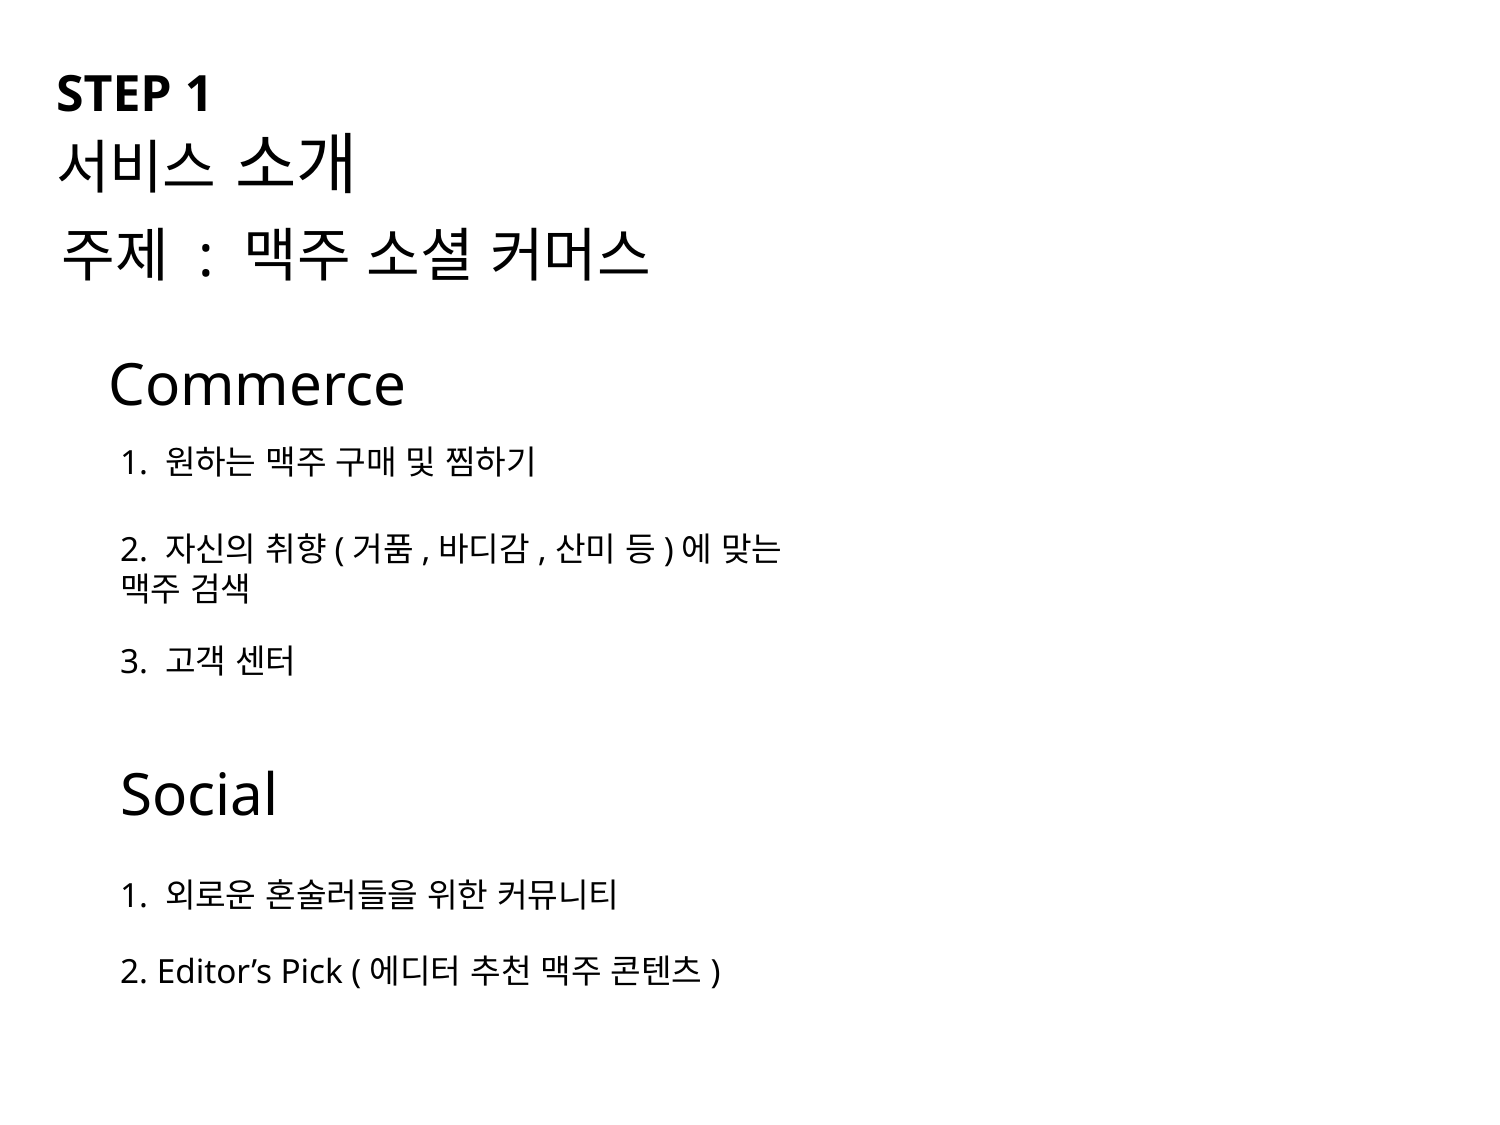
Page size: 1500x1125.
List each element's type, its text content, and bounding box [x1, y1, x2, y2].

text_box Commerce [93, 339, 779, 425]
text_box 2. Editor’s Pick (에디터 추천 맥주 콘텐츠) [105, 942, 1069, 998]
text_box 1. 원하는 맥주 구매 및 찜하기 [105, 433, 1069, 489]
text_box Social [105, 750, 791, 835]
text_box 2. 자신의 취향(거품,바디감,산미 등)에 맞는 맥주 검색 [105, 520, 1069, 616]
text_box STEP 1 서비스 소개 [41, 54, 526, 210]
text_box 주제 : 맥주 소셜 커머스 [46, 210, 815, 296]
text_box 1. 외로운 혼술러들을 위한 커뮤니티 [105, 867, 1069, 922]
text_box 3. 고객 센터 [105, 632, 1069, 688]
